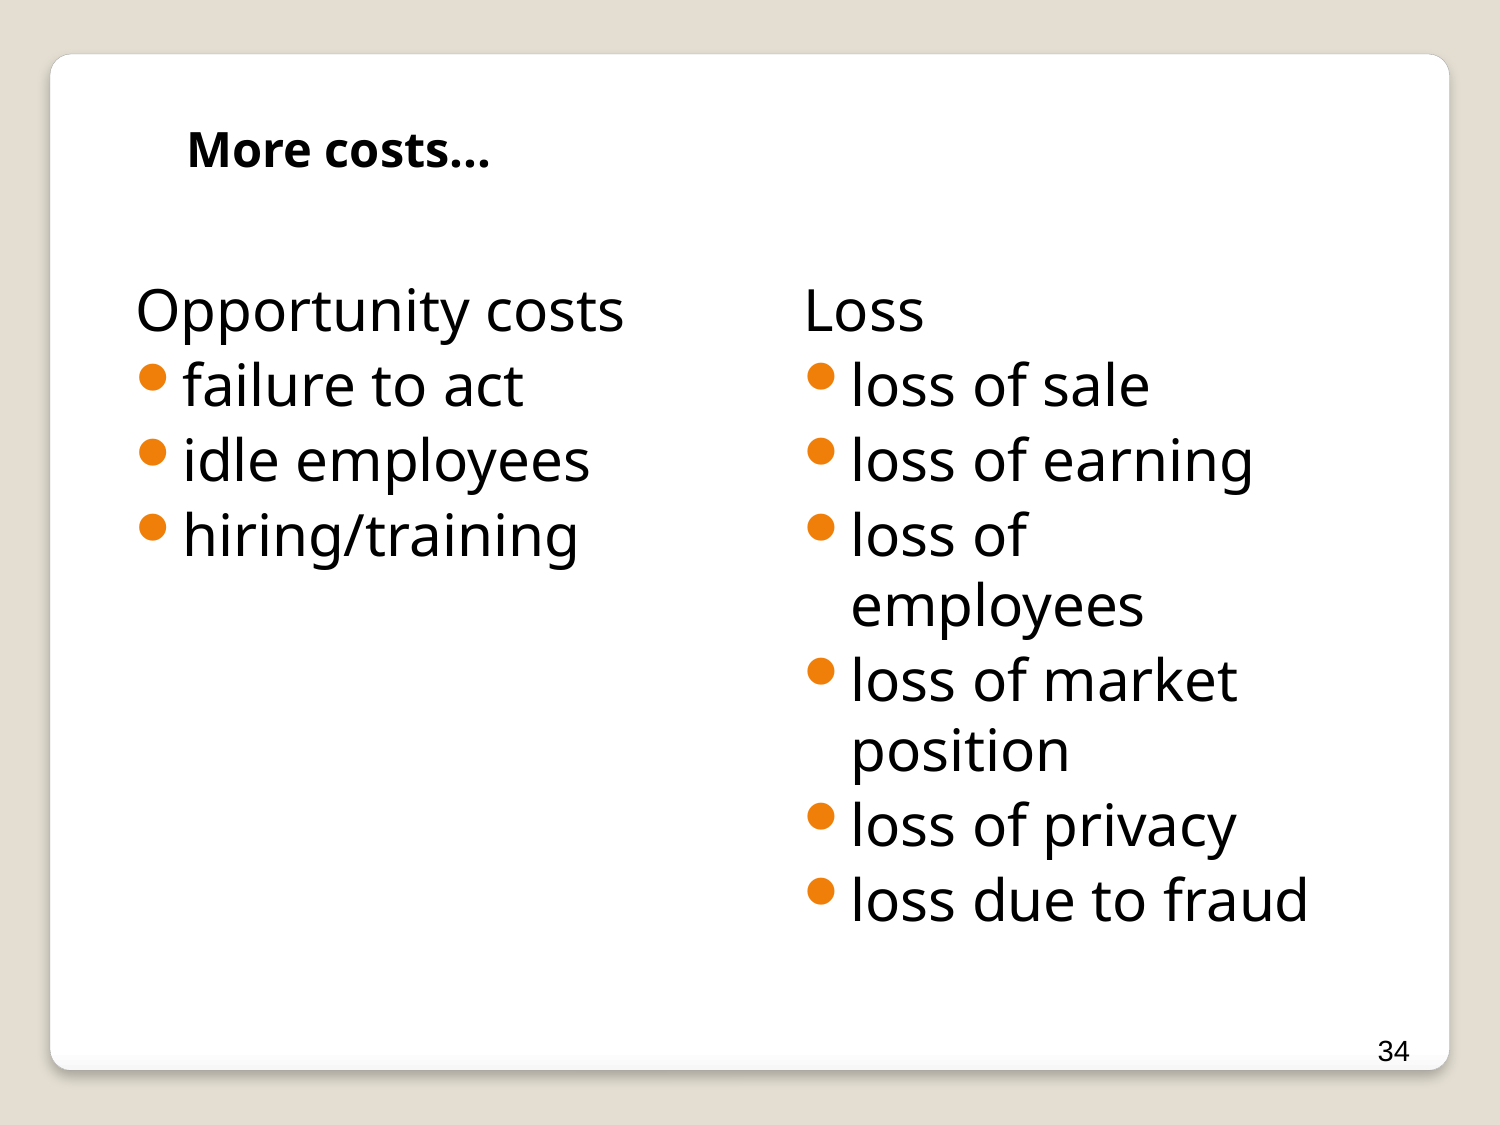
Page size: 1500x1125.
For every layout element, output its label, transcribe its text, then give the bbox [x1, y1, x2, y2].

list Opportunity costs failure to act idle employees hiring/training [105, 257, 658, 946]
text_box 34 [1074, 1024, 1425, 1103]
title More costs... [171, 111, 1329, 186]
list Loss loss of sale loss of earning loss of employees loss of market position loss of privacy loss due to fraud [773, 257, 1326, 946]
